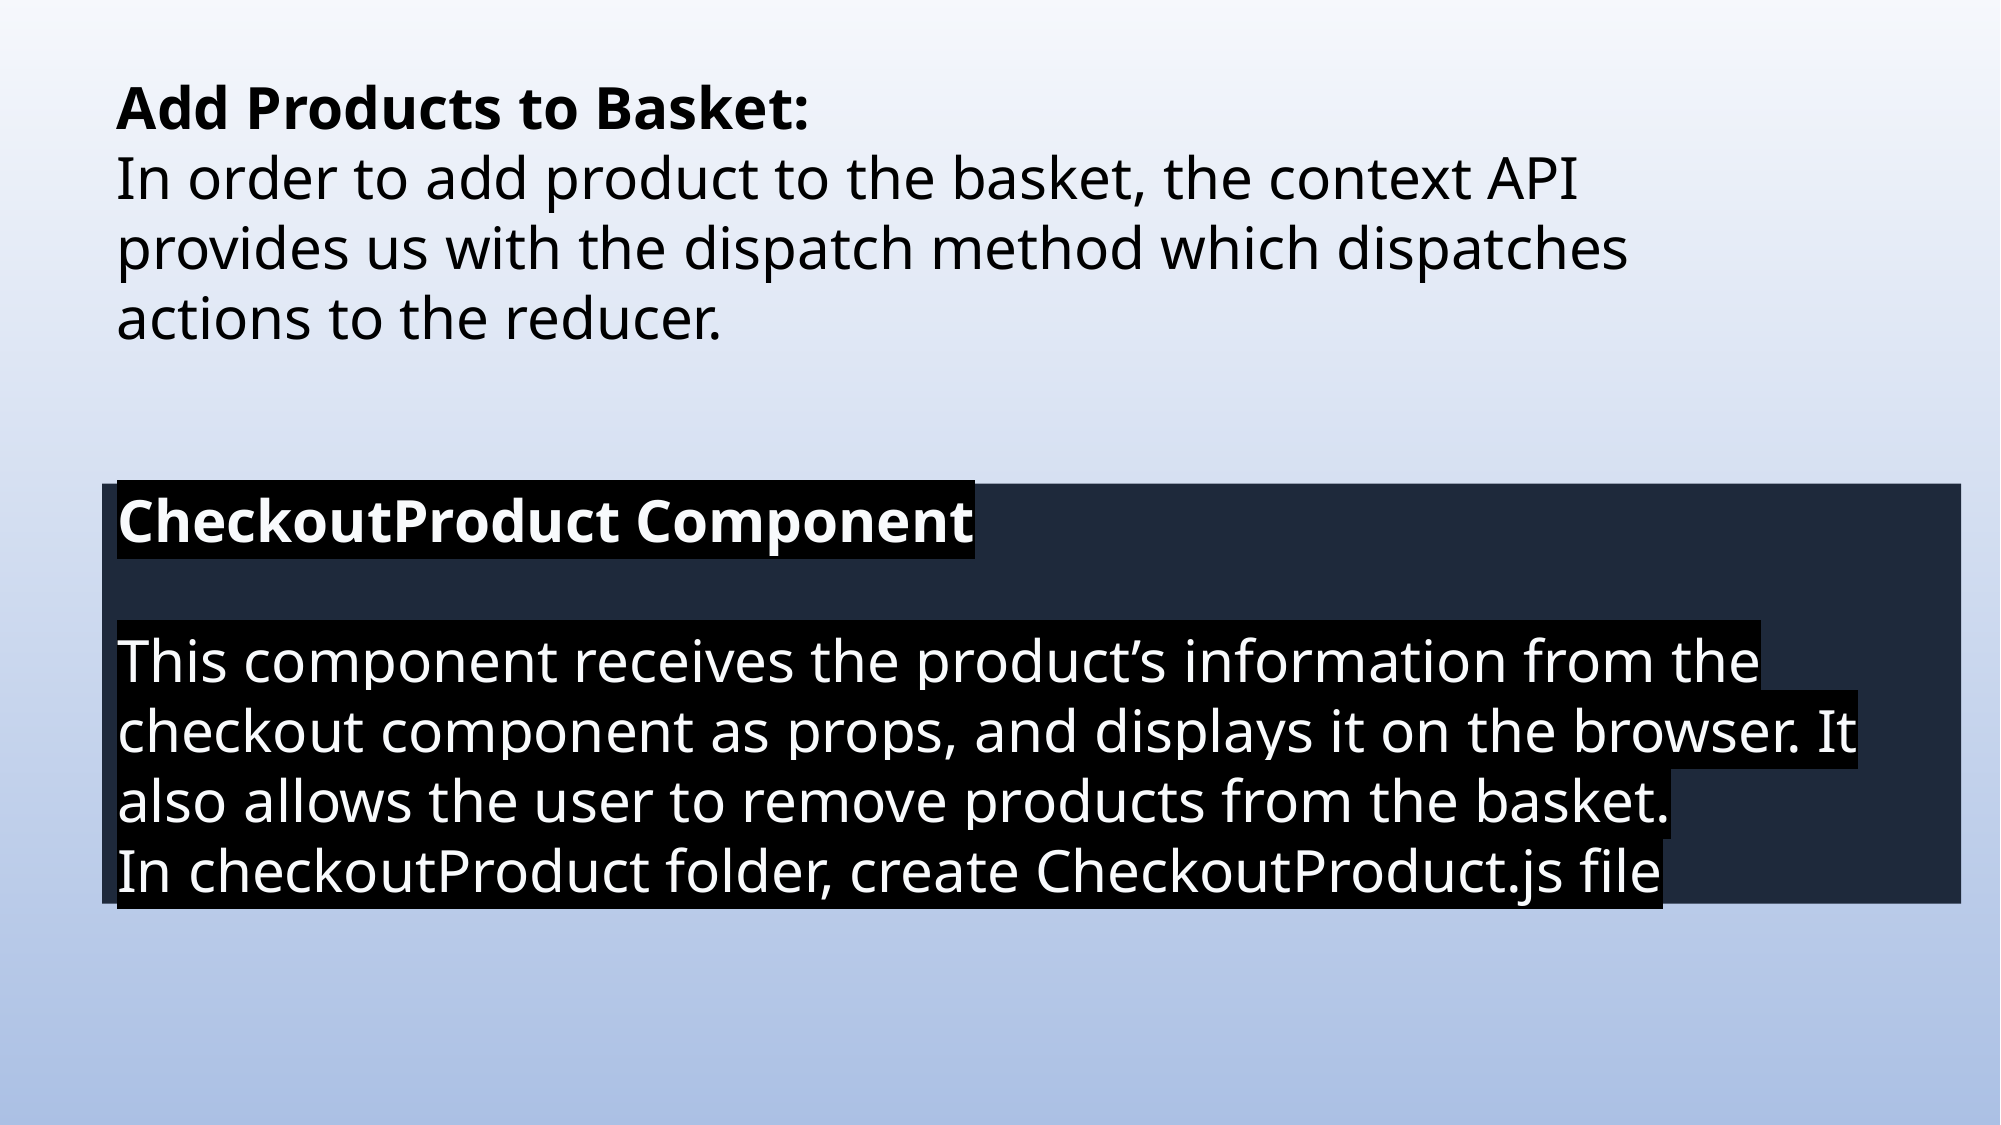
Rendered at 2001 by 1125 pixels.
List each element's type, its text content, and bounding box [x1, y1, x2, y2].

text_box Add Products to Basket: In order to add product to the basket, the context API provides us with the dispatch method which dispatches actions to the reducer. [102, 63, 1778, 429]
text_box CheckoutProduct Component This component receives the product’s information from the checkout component as props, and displays it on the browser. It also allows the user to remove products from the basket. In checkoutProduct folder, create CheckoutProduct.js file [102, 483, 1962, 904]
